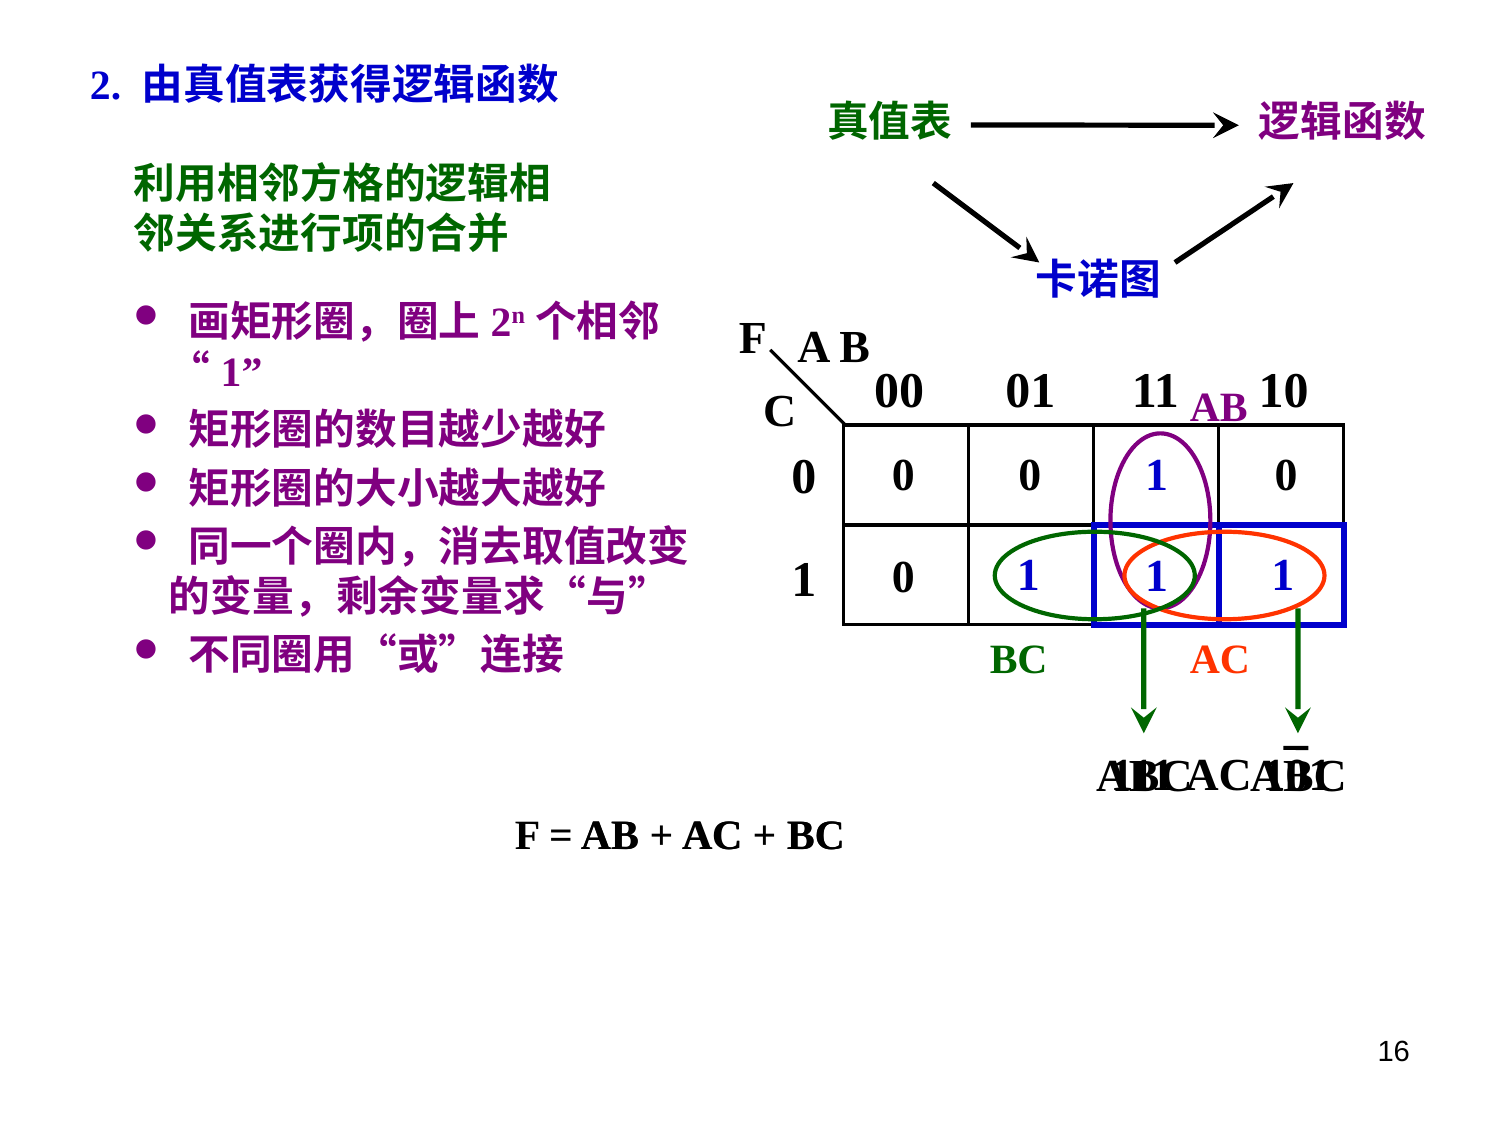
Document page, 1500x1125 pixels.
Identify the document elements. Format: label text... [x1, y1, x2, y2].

text_box 卡诺图 [1020, 245, 1183, 298]
text_box AC [667, 800, 772, 865]
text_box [712, 299, 1344, 703]
text_box [1133, 712, 1155, 734]
text_box AB [566, 800, 667, 865]
text_box [1270, 183, 1294, 204]
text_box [1093, 524, 1344, 626]
text_box ABC [1081, 738, 1170, 808]
text_box [1218, 114, 1239, 136]
text_box 真值表 [812, 87, 988, 153]
text_box [1287, 712, 1309, 734]
slide_number 16 [1074, 1024, 1425, 1103]
text_box F = AB + AC + BC [499, 800, 566, 865]
text_box BC [772, 800, 885, 865]
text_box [1235, 737, 1372, 809]
text_box 2. 由真值表获得逻辑函数 [75, 50, 575, 115]
text_box [1016, 241, 1040, 263]
text_box 逻辑函数 [1244, 87, 1450, 153]
text_box 利用相邻方格的逻辑相邻关系进行项的合并 [118, 149, 575, 265]
text_box AC [1170, 737, 1234, 808]
text_box 画矩形圈，圈上2n个相邻“1” 矩形圈的数目越少越好 矩形圈的大小越大越好 同一个圈内，消去取值改变的变量，剩余变量求“与” 不同圈用“或”连接 [118, 287, 713, 686]
